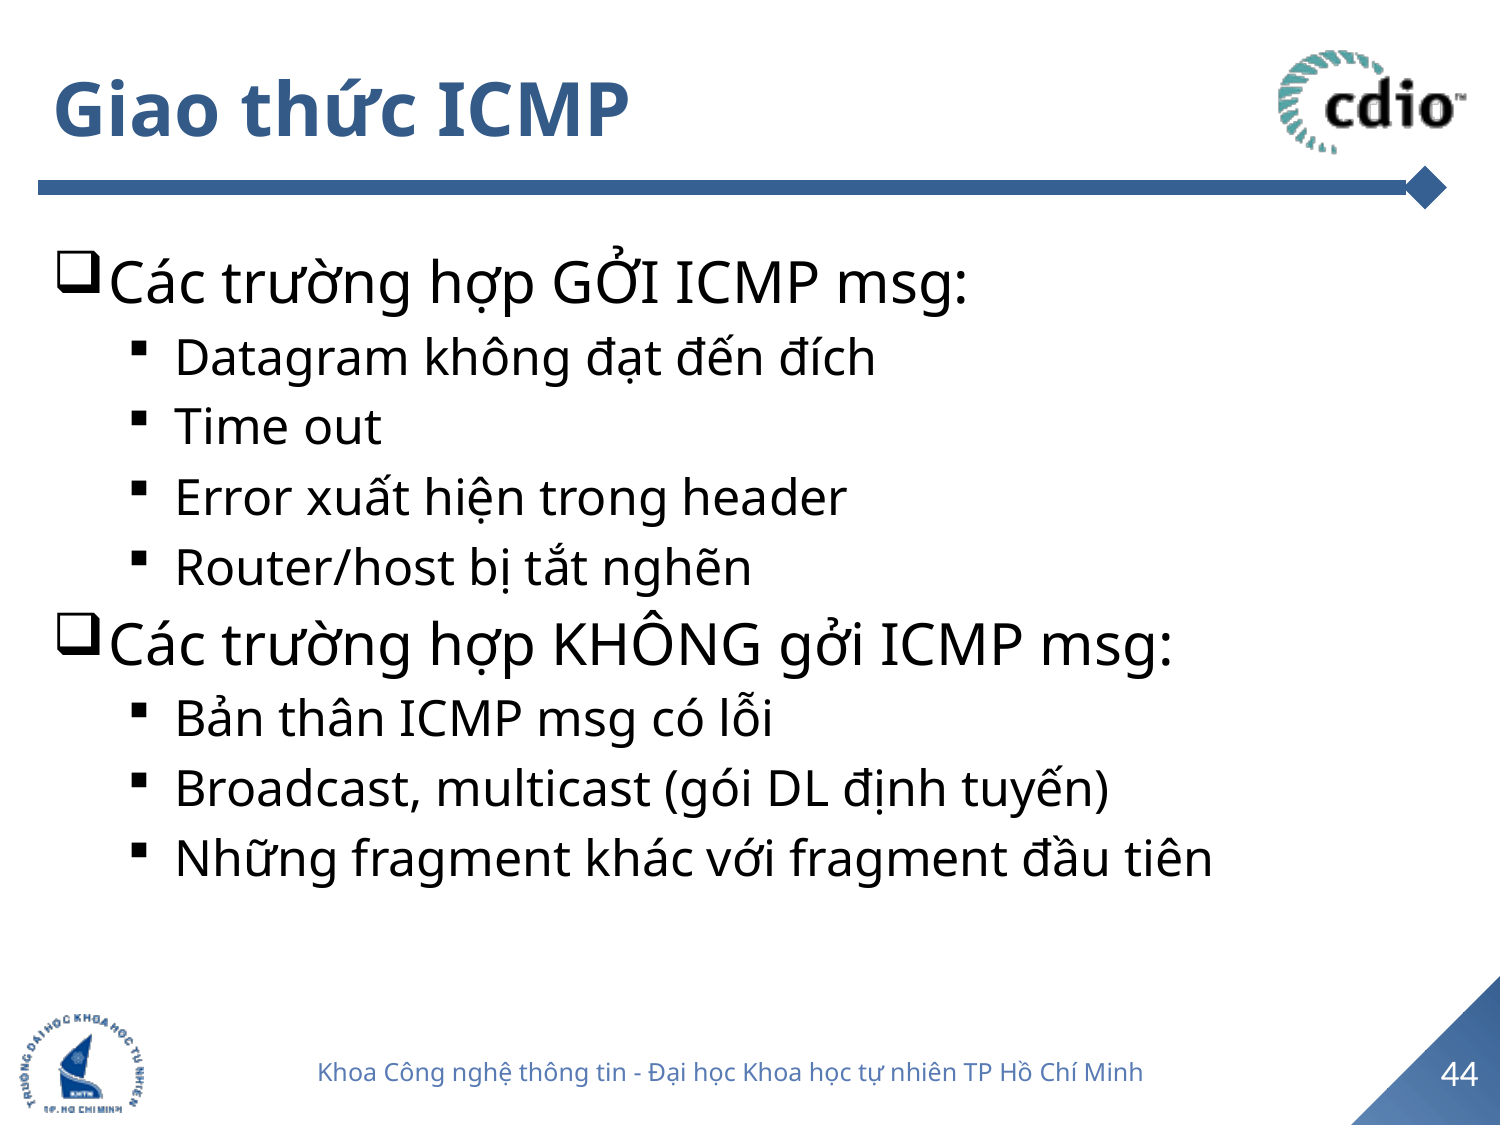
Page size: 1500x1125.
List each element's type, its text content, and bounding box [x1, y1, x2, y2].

title Giao thức ICMP [37, 12, 1473, 200]
slide_number 44 [1419, 1041, 1500, 1102]
picture [18, 1014, 144, 1113]
footer Khoa Công nghệ thông tin - Đại học Khoa học tự nhiên TP Hồ Chí Minh [187, 1043, 1275, 1104]
list Các trường hợp GỞI ICMP msg: Datagram không đạt đến đích Time out Error xuất hiện trong header Router/host bị tắt nghẽn Các trường hợp KHÔNG gởi ICMP msg: Bản thân ICMP msg có lỗi Broadcast, multicast (gói DL định tuyến) Những fragment khác với fragment đầu tiên [37, 237, 1450, 1038]
